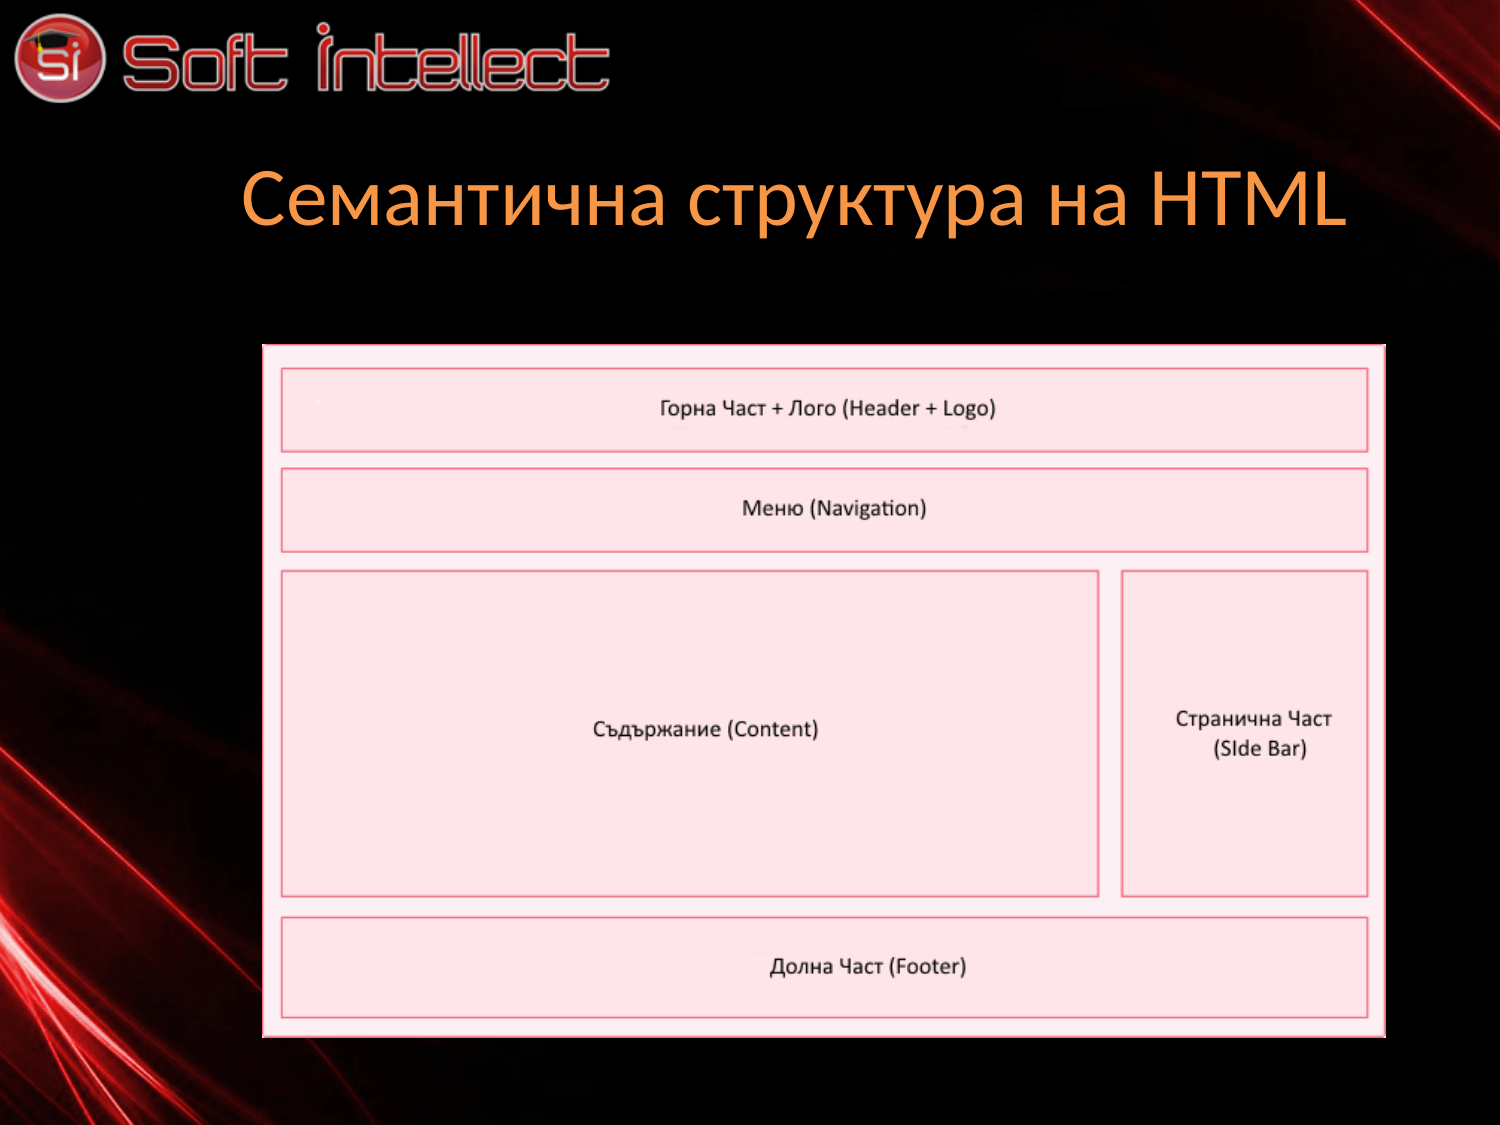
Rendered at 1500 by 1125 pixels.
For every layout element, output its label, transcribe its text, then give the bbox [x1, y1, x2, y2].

text_box Семантична структура на HTML [150, 134, 1440, 364]
picture [0, 0, 1500, 1125]
